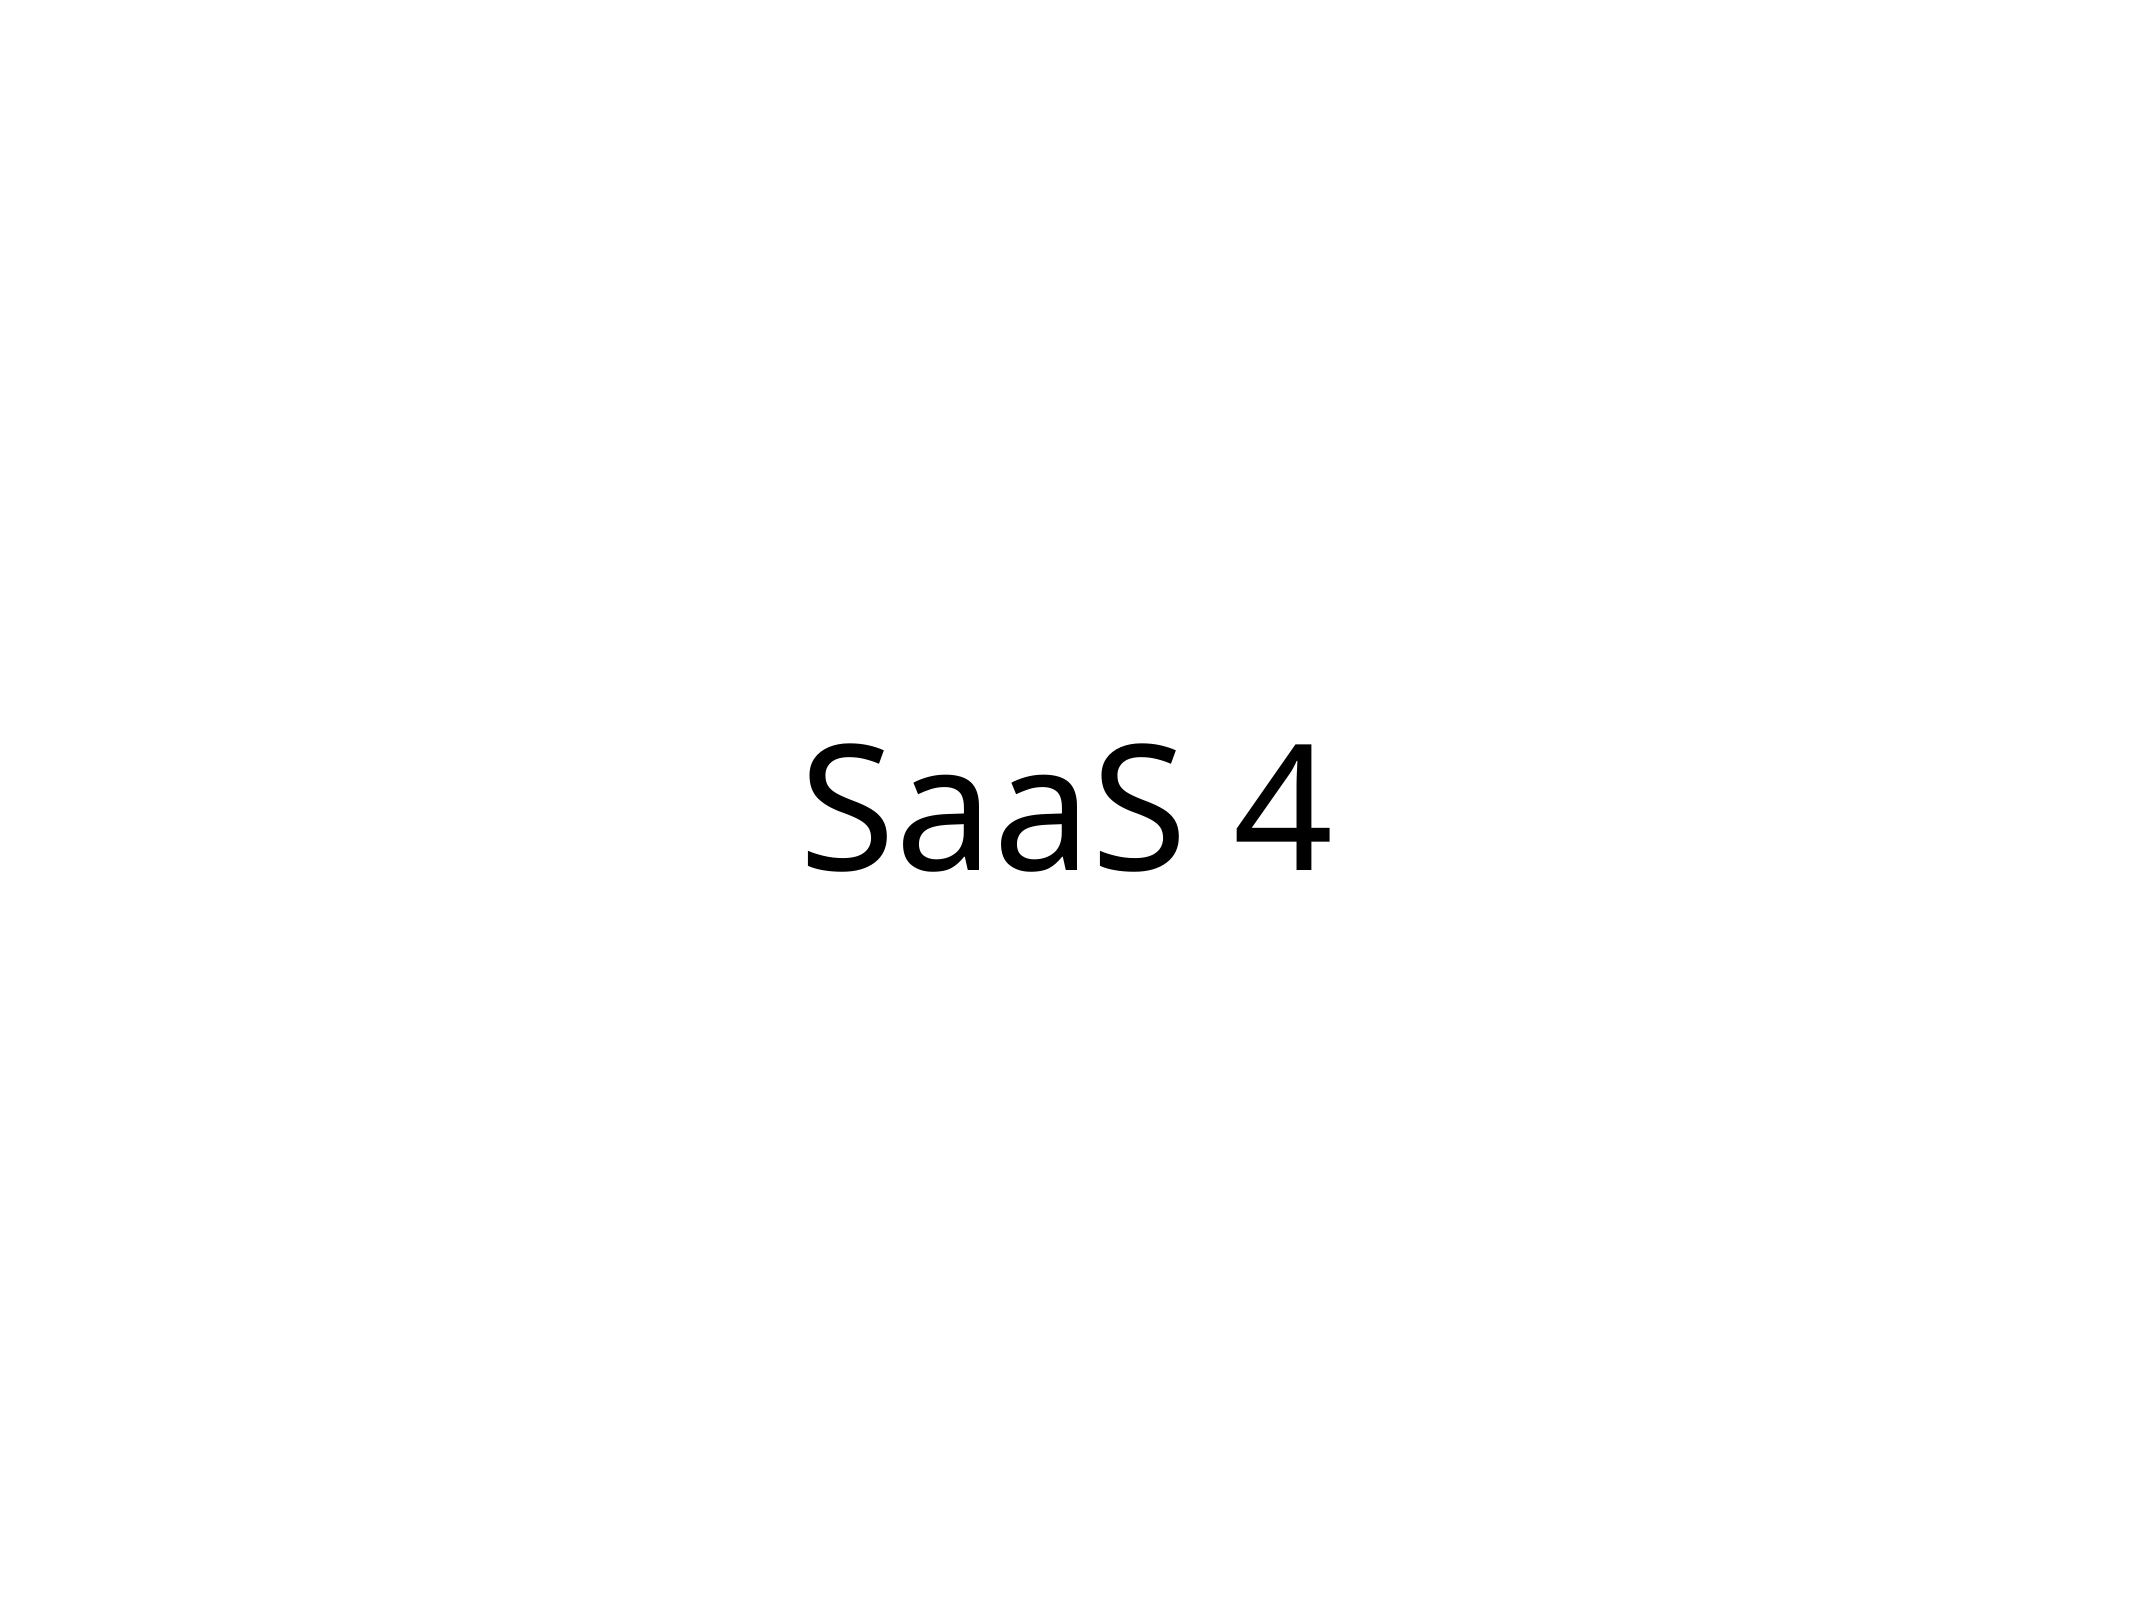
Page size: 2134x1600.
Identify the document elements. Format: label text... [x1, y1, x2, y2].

title SaaS 4 [207, 486, 1926, 1113]
